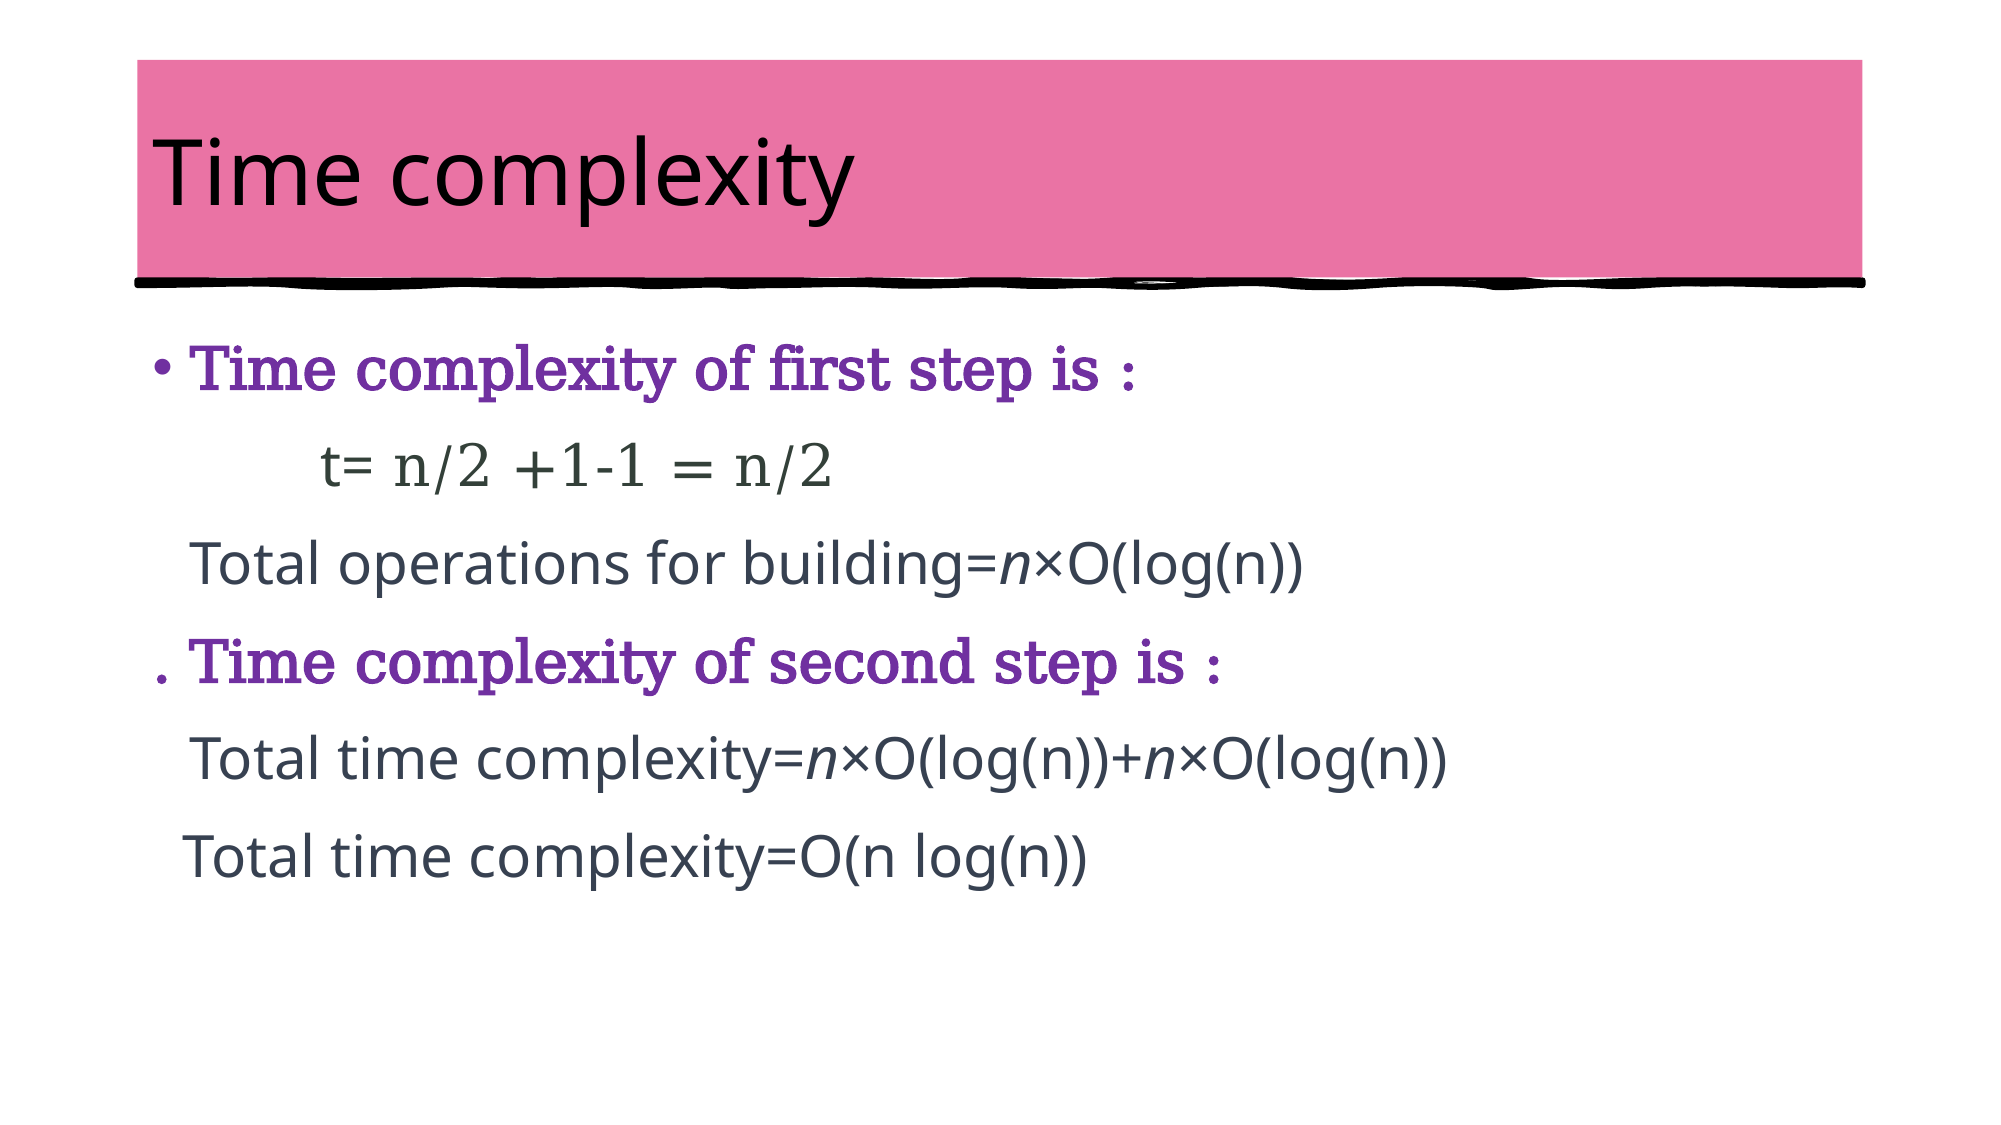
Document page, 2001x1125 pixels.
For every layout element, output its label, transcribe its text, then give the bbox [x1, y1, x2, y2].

title Time complexity [137, 59, 1863, 278]
